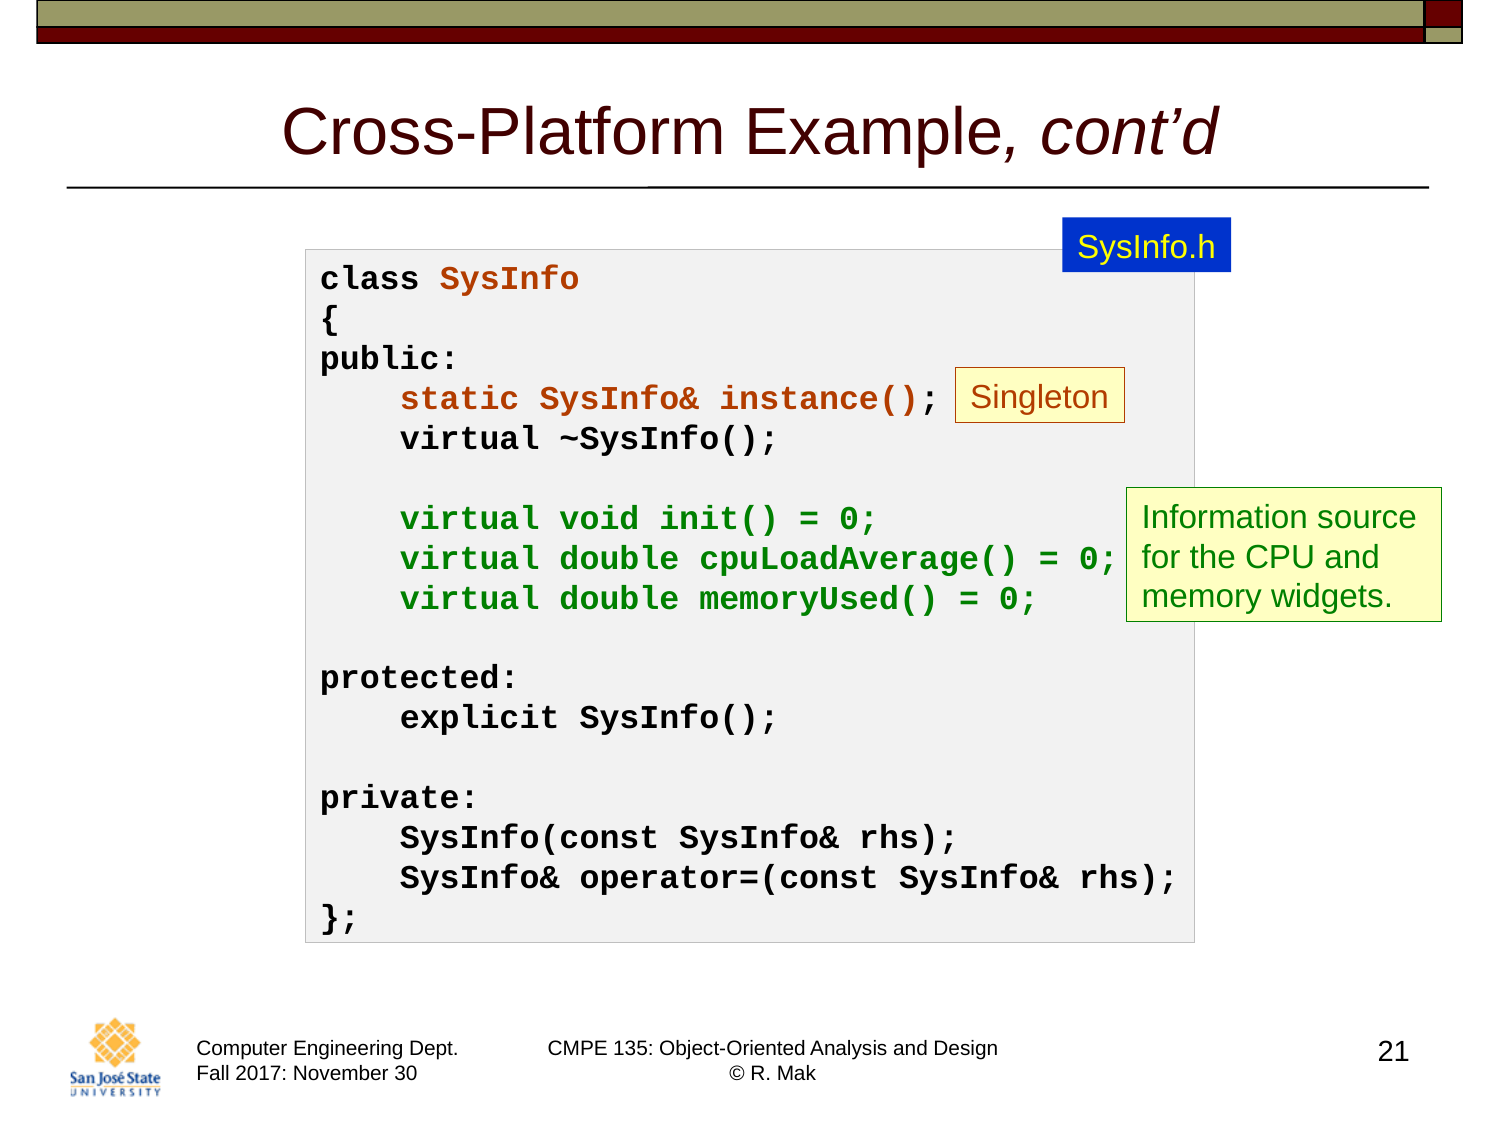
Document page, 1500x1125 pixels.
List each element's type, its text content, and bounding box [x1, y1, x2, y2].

text_box Information source for the CPU and memory widgets. [1126, 487, 1442, 622]
picture [60, 1012, 166, 1112]
title Cross-Platform Example, cont’d [75, 67, 1425, 175]
text_box class SysInfo { public: static SysInfo& instance(); virtual ~SysInfo(); virtual void init() = 0; virtual double cpuLoadAverage() = 0; virtual double memoryUsed() = 0; protected: explicit SysInfo(); private: SysInfo(const SysInfo& rhs); SysInfo& operator=(const SysInfo& rhs); }; [305, 249, 1195, 943]
text_box Singleton [955, 367, 1125, 423]
text_box SysInfo.h [1062, 217, 1232, 273]
slide_number 21 [1335, 1025, 1425, 1100]
